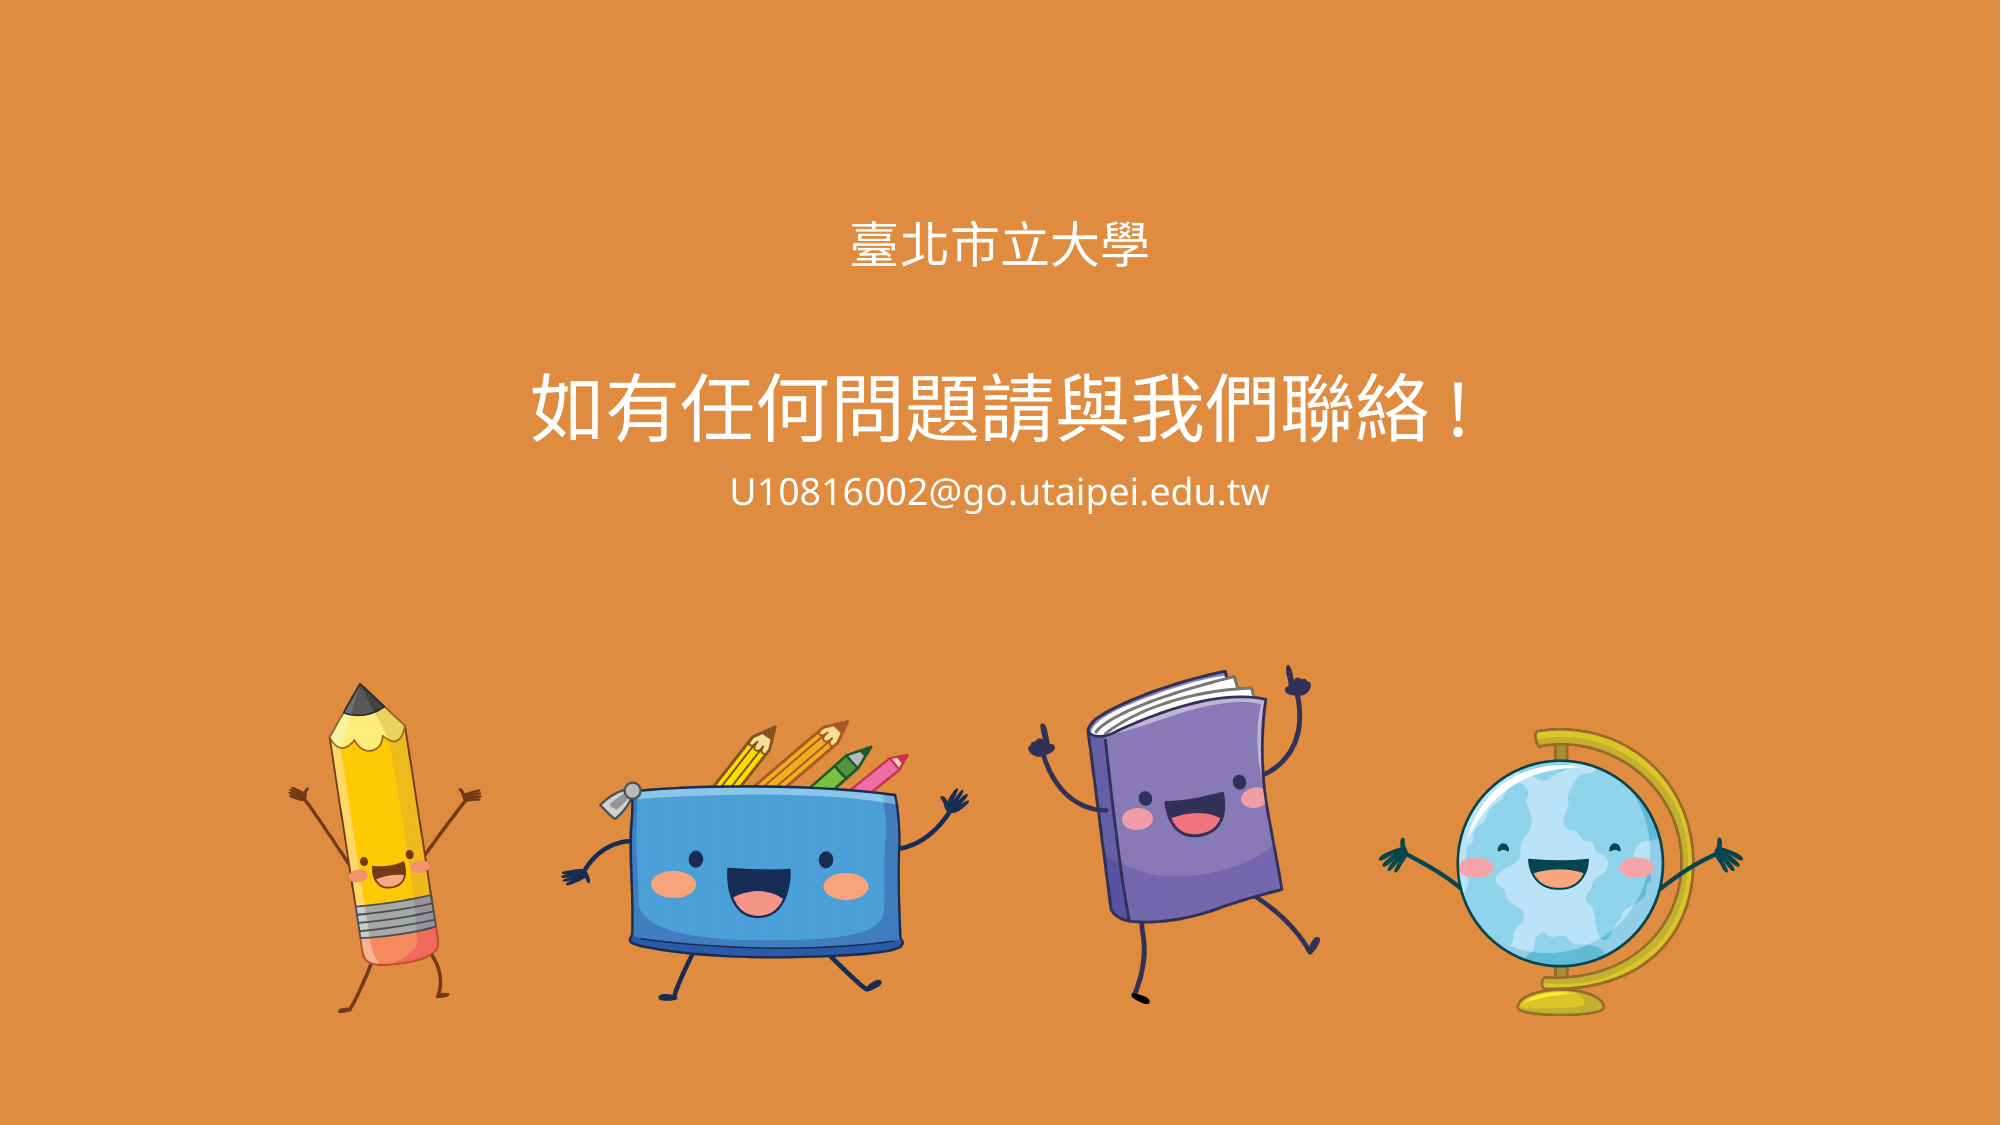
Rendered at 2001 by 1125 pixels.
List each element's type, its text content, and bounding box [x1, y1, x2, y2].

picture [274, 668, 510, 1015]
list 如有任何問題請與我們聯絡! U10816002@go.utaipei.edu.tw [399, 363, 1600, 552]
title 臺北市立大學 [474, 212, 1525, 318]
picture [1028, 665, 1320, 1004]
picture [1379, 728, 1743, 1016]
picture [561, 720, 969, 1001]
